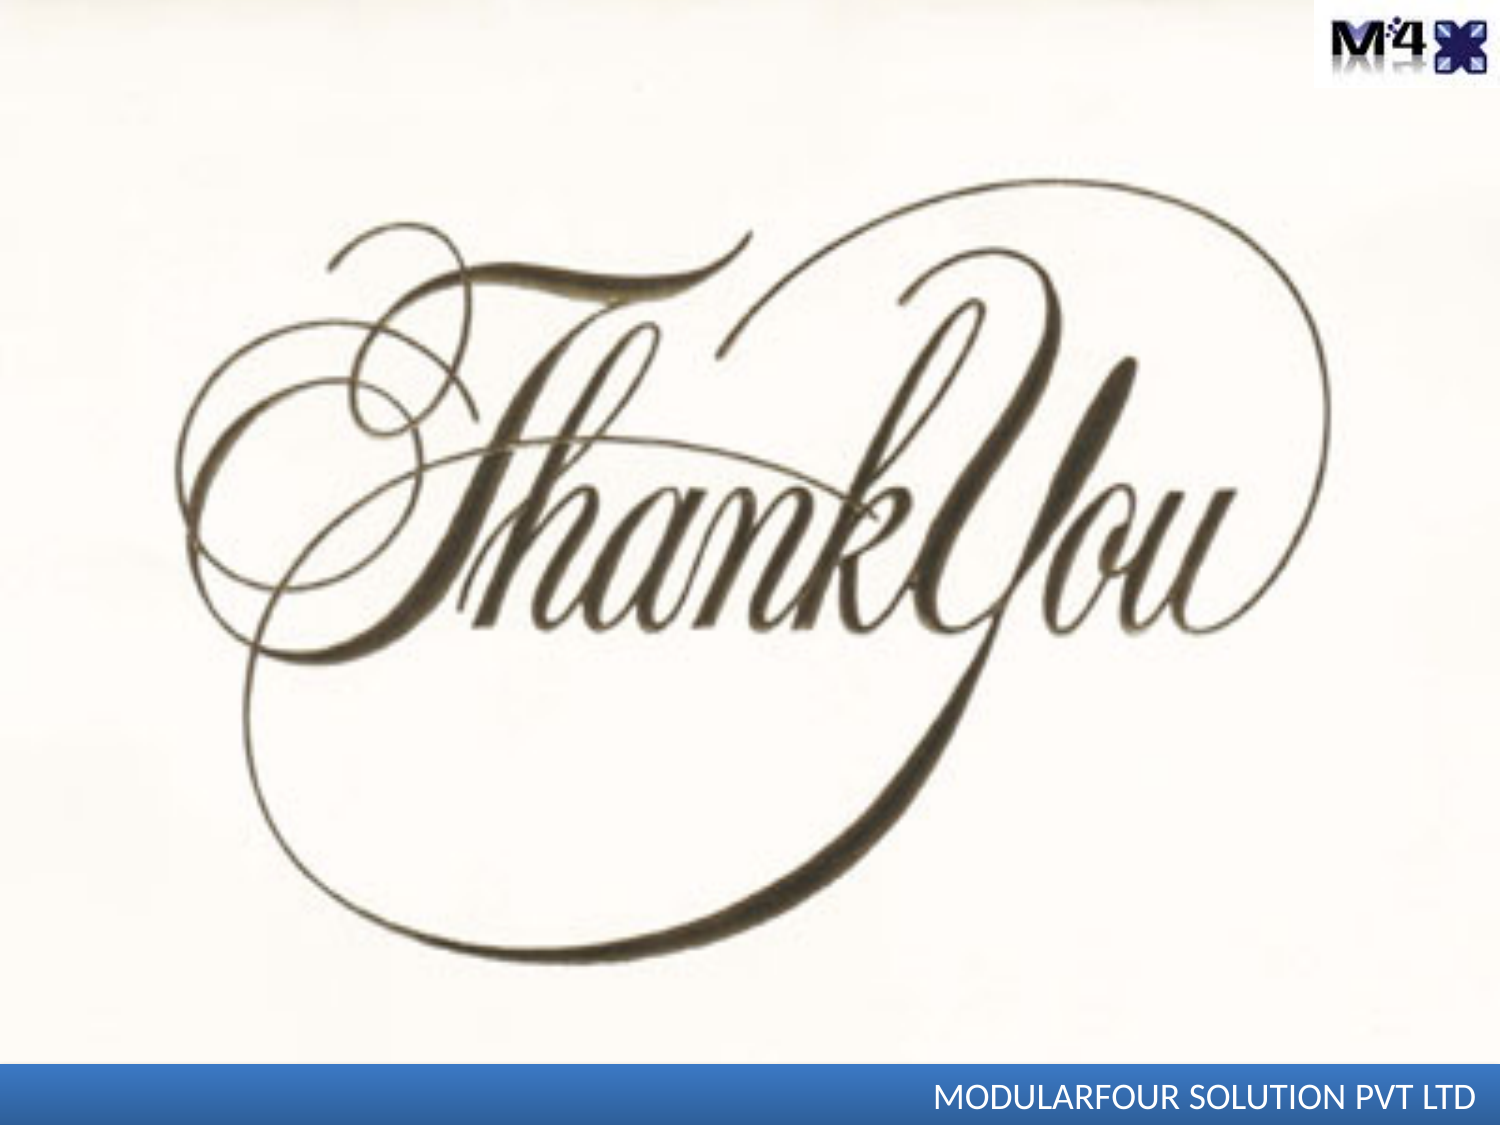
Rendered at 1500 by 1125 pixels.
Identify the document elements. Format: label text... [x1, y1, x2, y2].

text_box MODULARFOUR SOLUTION PVT LTD [0, 1064, 1500, 1125]
picture [0, 0, 1500, 1064]
